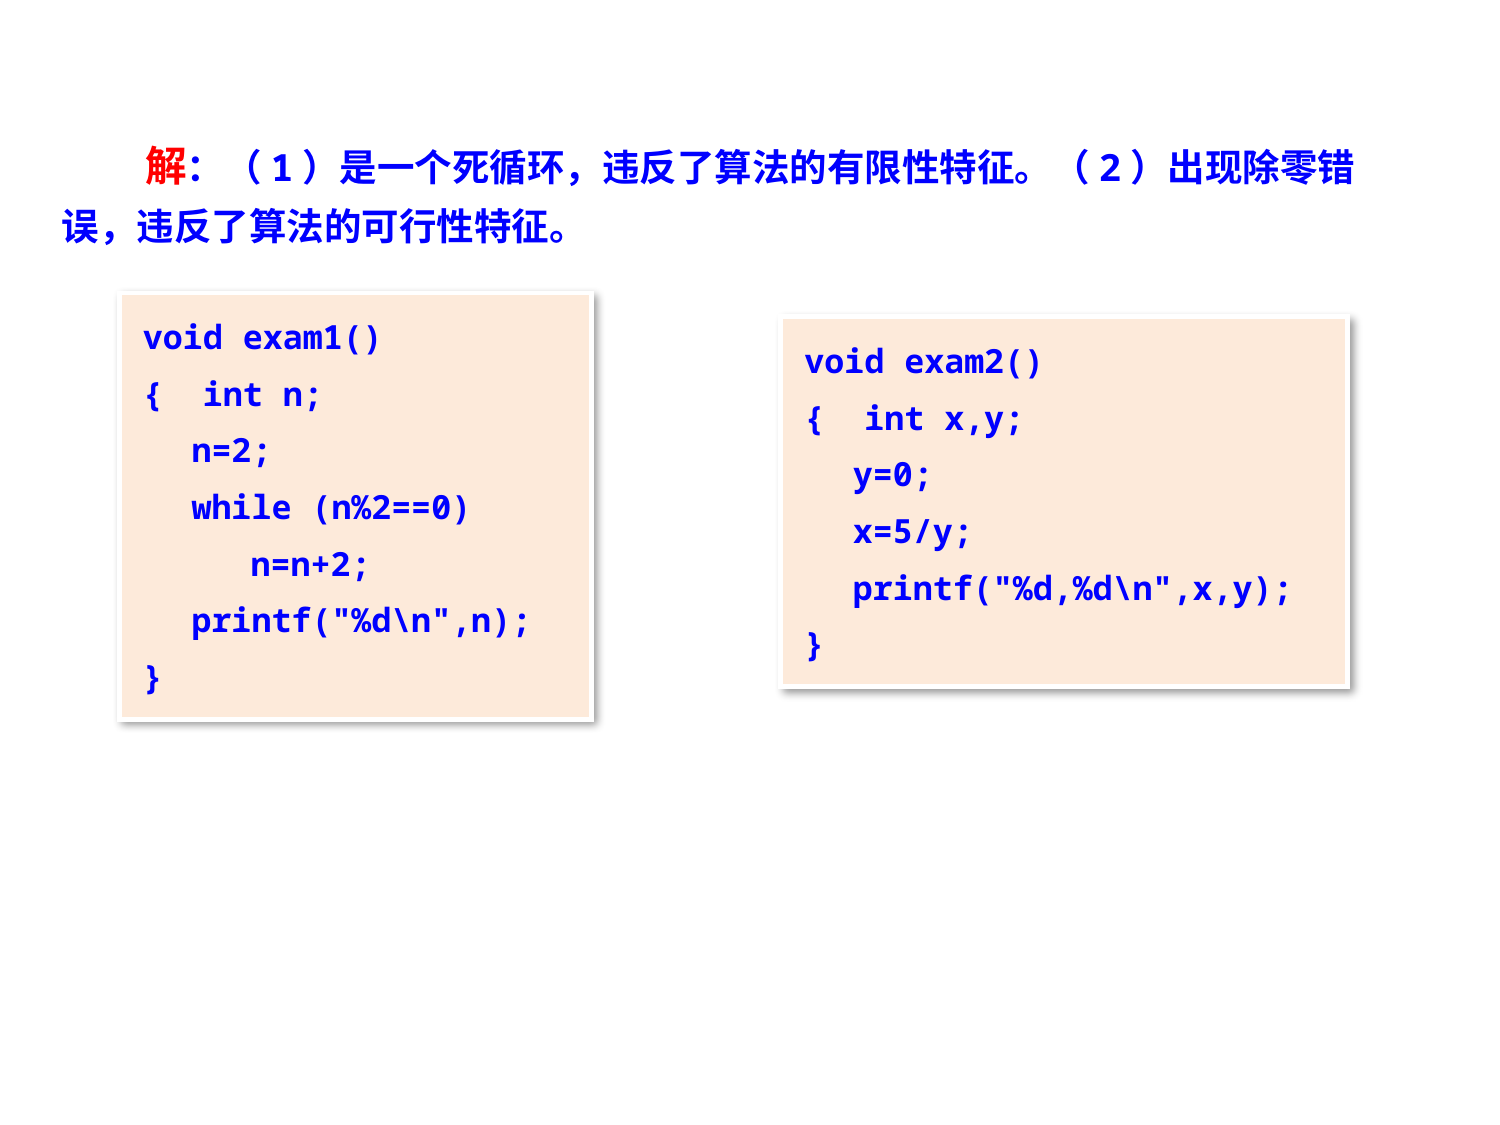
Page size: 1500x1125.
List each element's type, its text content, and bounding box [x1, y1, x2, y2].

text_box void exam2() { int x,y; y=0; x=5/y; printf("%d,%d\n",x,y); } [780, 316, 1348, 687]
text_box 解：（1）是一个死循环，违反了算法的有限性特征。（2）出现除零错误，违反了算法的可行性特征。 [46, 117, 1406, 256]
text_box void exam1() { int n; n=2; while (n%2==0) n=n+2; printf("%d\n",n); } [119, 292, 592, 720]
